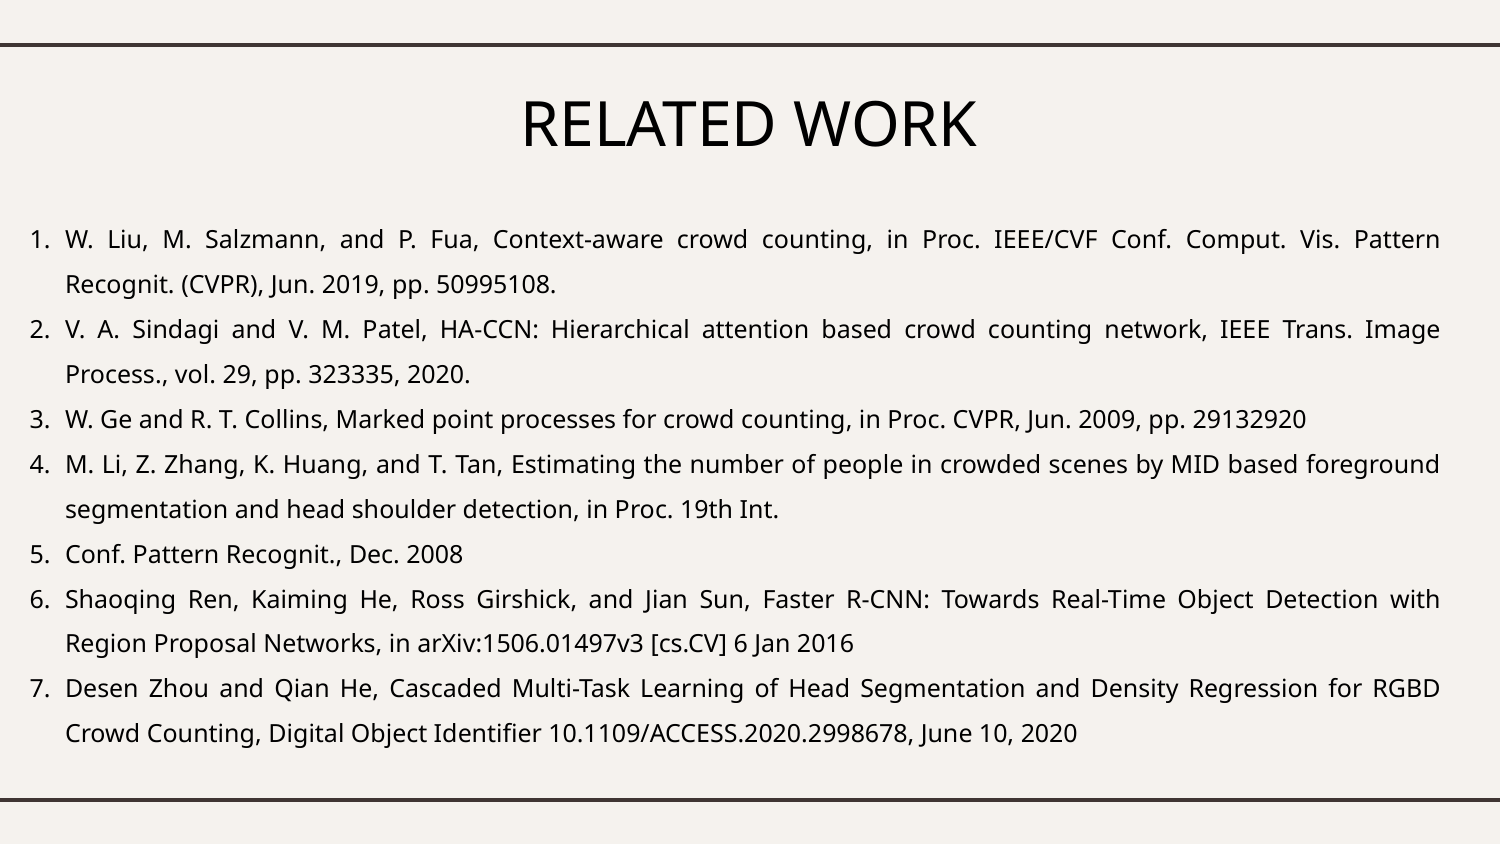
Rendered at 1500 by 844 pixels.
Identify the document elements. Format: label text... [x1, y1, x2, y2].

text_box W. Liu, M. Salzmann, and P. Fua, Context-aware crowd counting, in Proc. IEEE/CVF Conf. Comput. Vis. Pattern Recognit. (CVPR), Jun. 2019, pp. 50995108. V. A. Sindagi and V. M. Patel, HA-CCN: Hierarchical attention based crowd counting network, IEEE Trans. Image Process., vol. 29, pp. 323335, 2020. W. Ge and R. T. Collins, Marked point processes for crowd counting, in Proc. CVPR, Jun. 2009, pp. 29132920 M. Li, Z. Zhang, K. Huang, and T. Tan, Estimating the number of people in crowded scenes by MID based foreground segmentation and head shoulder detection, in Proc. 19th Int. Conf. Pattern Recognit., Dec. 2008 Shaoqing Ren, Kaiming He, Ross Girshick, and Jian Sun, Faster R-CNN: Towards Real-Time Object Detection with Region Proposal Networks, in arXiv:1506.01497v3 [cs.CV] 6 Jan 2016 Desen Zhou and Qian He, Cascaded Multi-Task Learning of Head Segmentation and Density Regression for RGBD Crowd Counting, Digital Object Identifier 10.1109/ACCESS.2020.2998678, June 10, 2020 [14, 201, 1458, 825]
title RELATED WORK [14, 69, 1484, 164]
